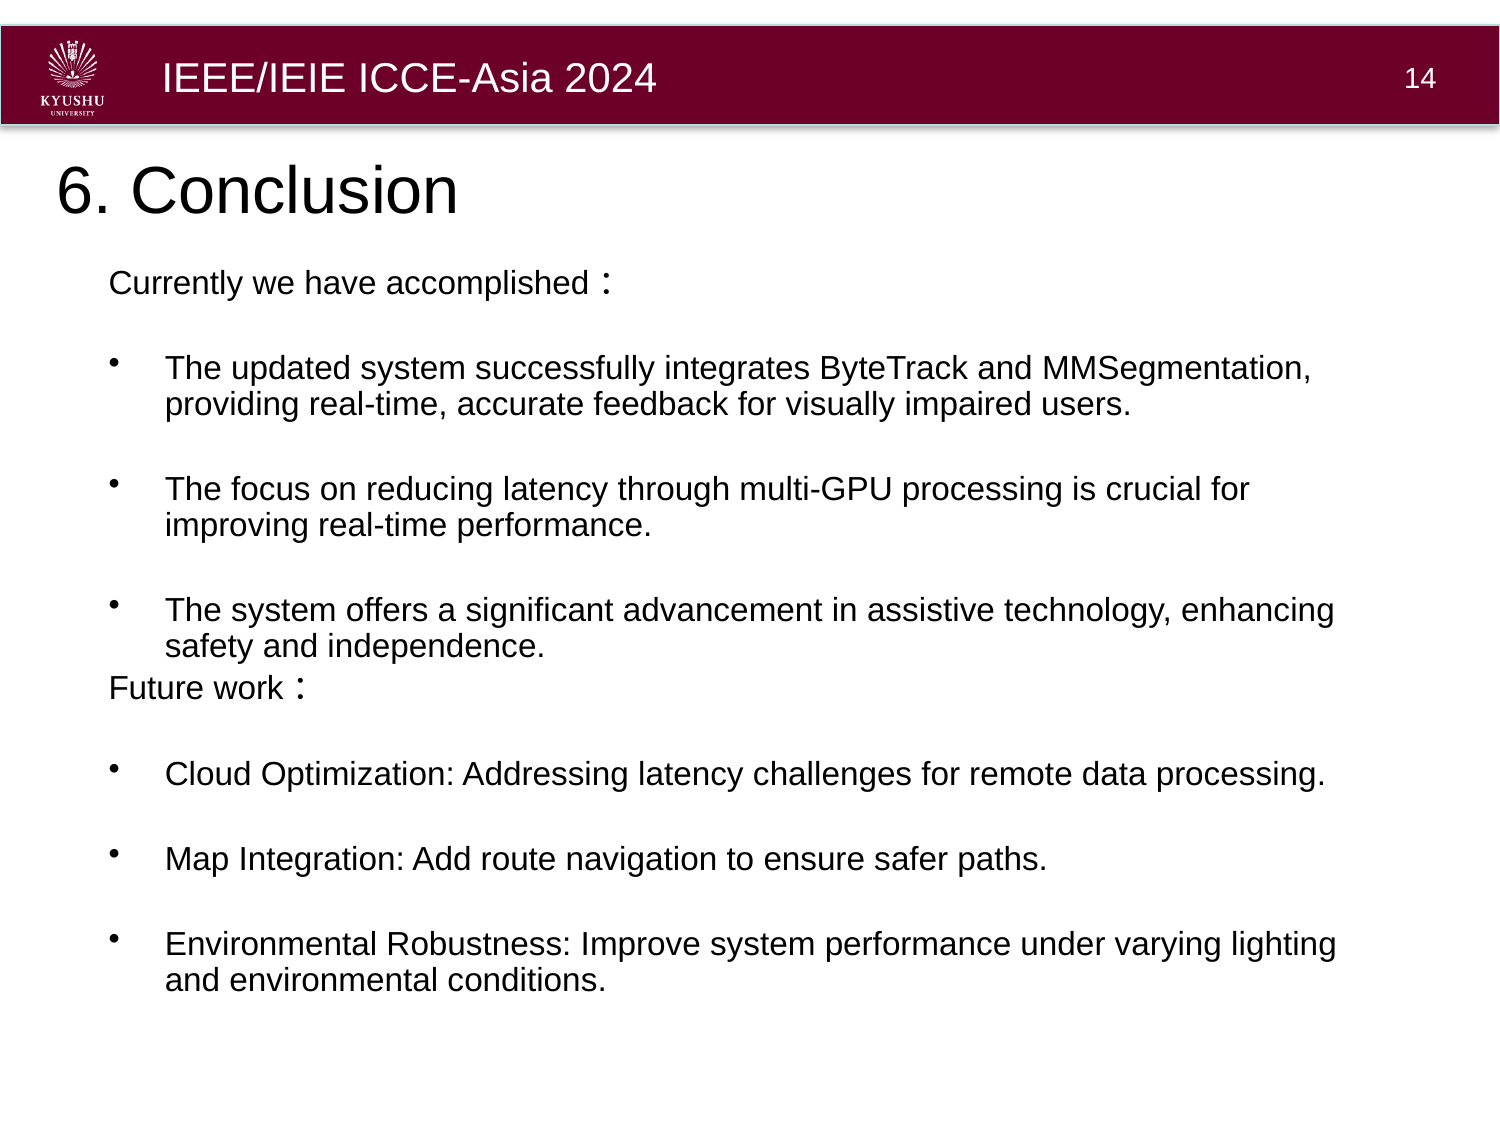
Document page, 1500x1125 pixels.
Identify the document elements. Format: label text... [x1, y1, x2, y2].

slide_number 13 [1382, 52, 1452, 97]
list Currently we have accomplished： The updated system successfully integrates ByteTrack and MMSegmentation, providing real-time, accurate feedback for visually impaired users. The focus on reducing latency through multi-GPU processing is crucial for improving real-time performance. The system offers a significant advancement in assistive technology, enhancing safety and independence. Future work： Cloud Optimization: Addressing latency challenges for remote data processing. Map Integration: Add route navigation to ensure safer paths. Environmental Robustness: Improve system performance under varying lighting and environmental conditions. [93, 258, 1407, 1081]
picture [32, 37, 113, 118]
title 6. Conclusion [41, 155, 1004, 219]
footer IEEE/IEIE ICCE-Asia 2024 [161, 50, 783, 114]
